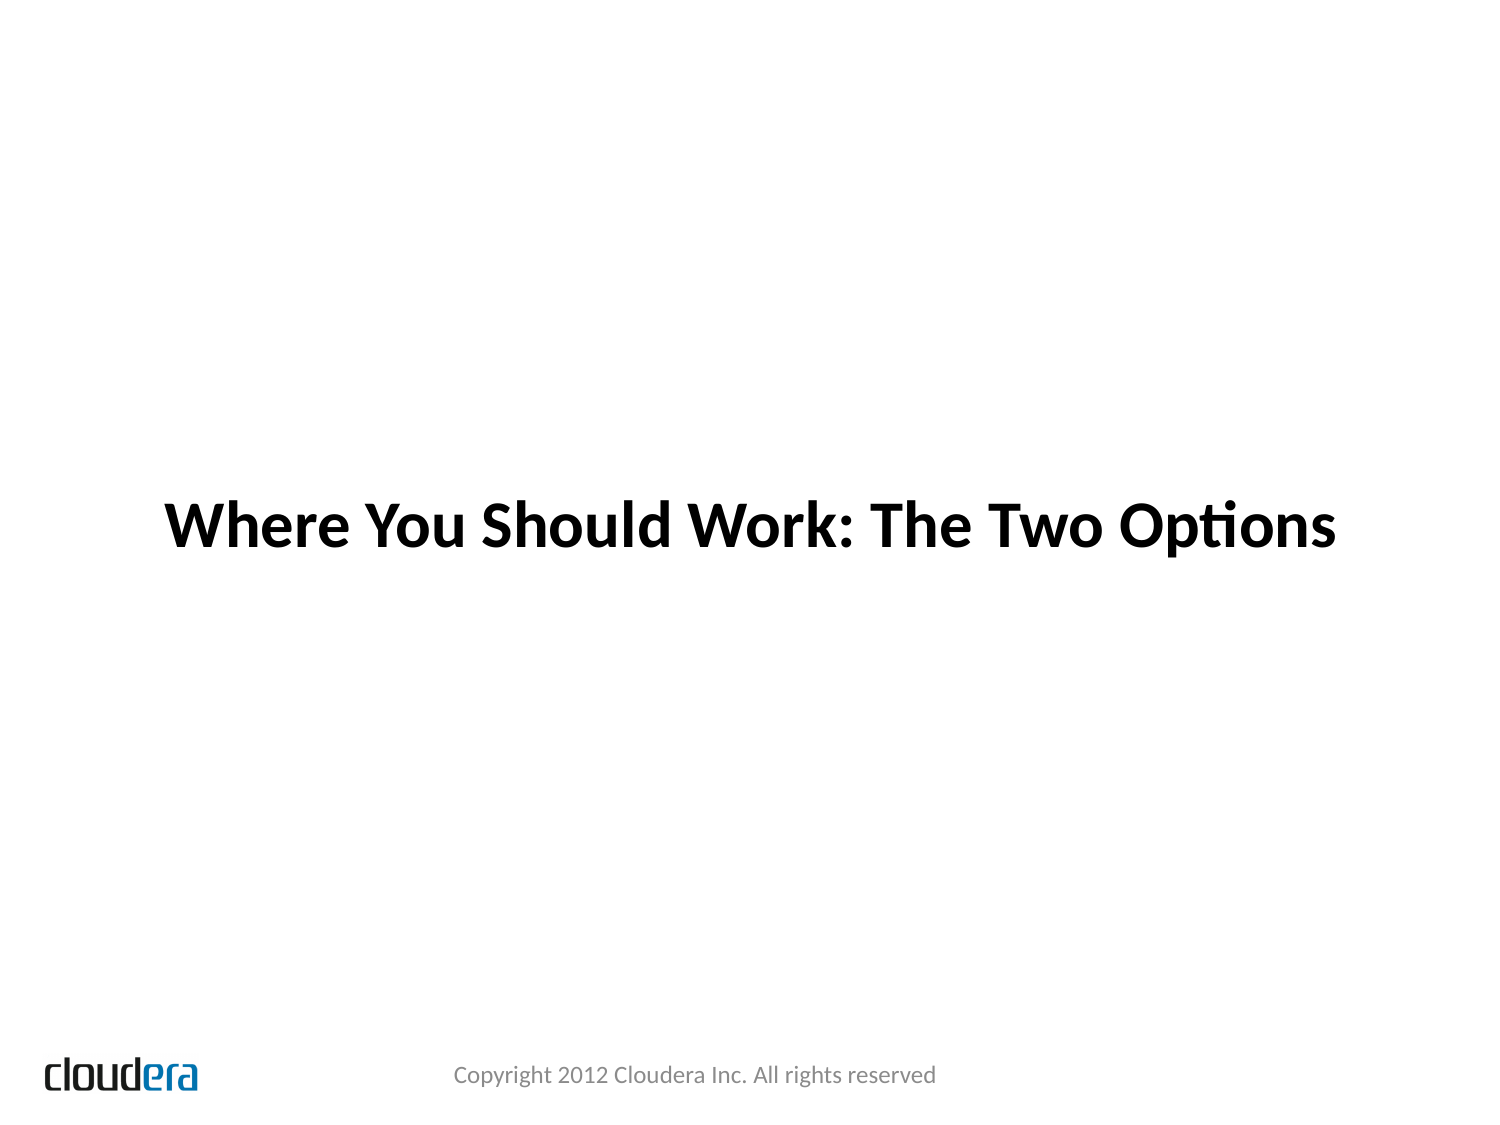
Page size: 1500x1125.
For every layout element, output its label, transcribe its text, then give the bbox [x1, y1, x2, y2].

picture [42, 1053, 199, 1094]
title Where You Should Work: The Two Options [42, 422, 1461, 619]
footer Copyright 2012 Cloudera Inc. All rights reserved [404, 1053, 988, 1094]
